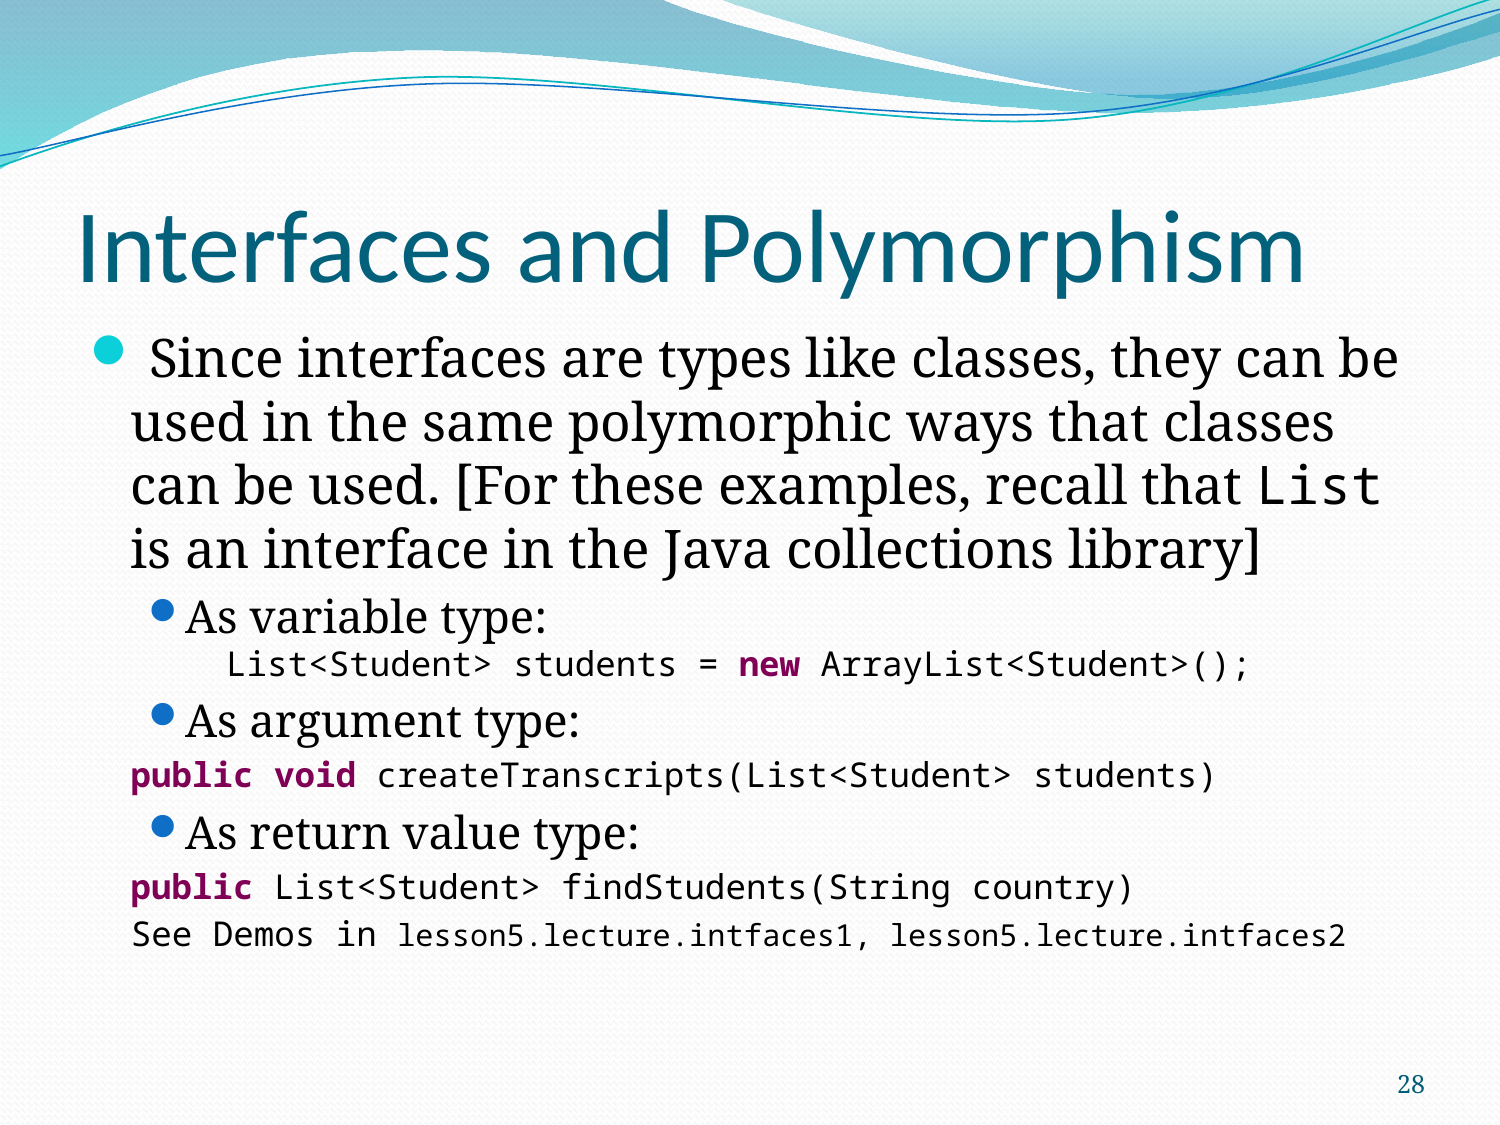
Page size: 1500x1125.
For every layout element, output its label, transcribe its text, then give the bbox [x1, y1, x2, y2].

title Interfaces and Polymorphism [75, 115, 1425, 303]
list Since interfaces are types like classes, they can be used in the same polymorphic ways that classes can be used. [For these examples, recall that List is an interface in the Java collections library] As variable type: List<Student> students = new ArrayList<Student>(); As argument type: public void createTranscripts(List<Student> students) As return value type: public List<Student> findStudents(String country) See Demos in lesson5.lecture.intfaces1, lesson5.lecture.intfaces2 [75, 317, 1425, 1038]
slide_number 28 [1299, 1042, 1425, 1103]
